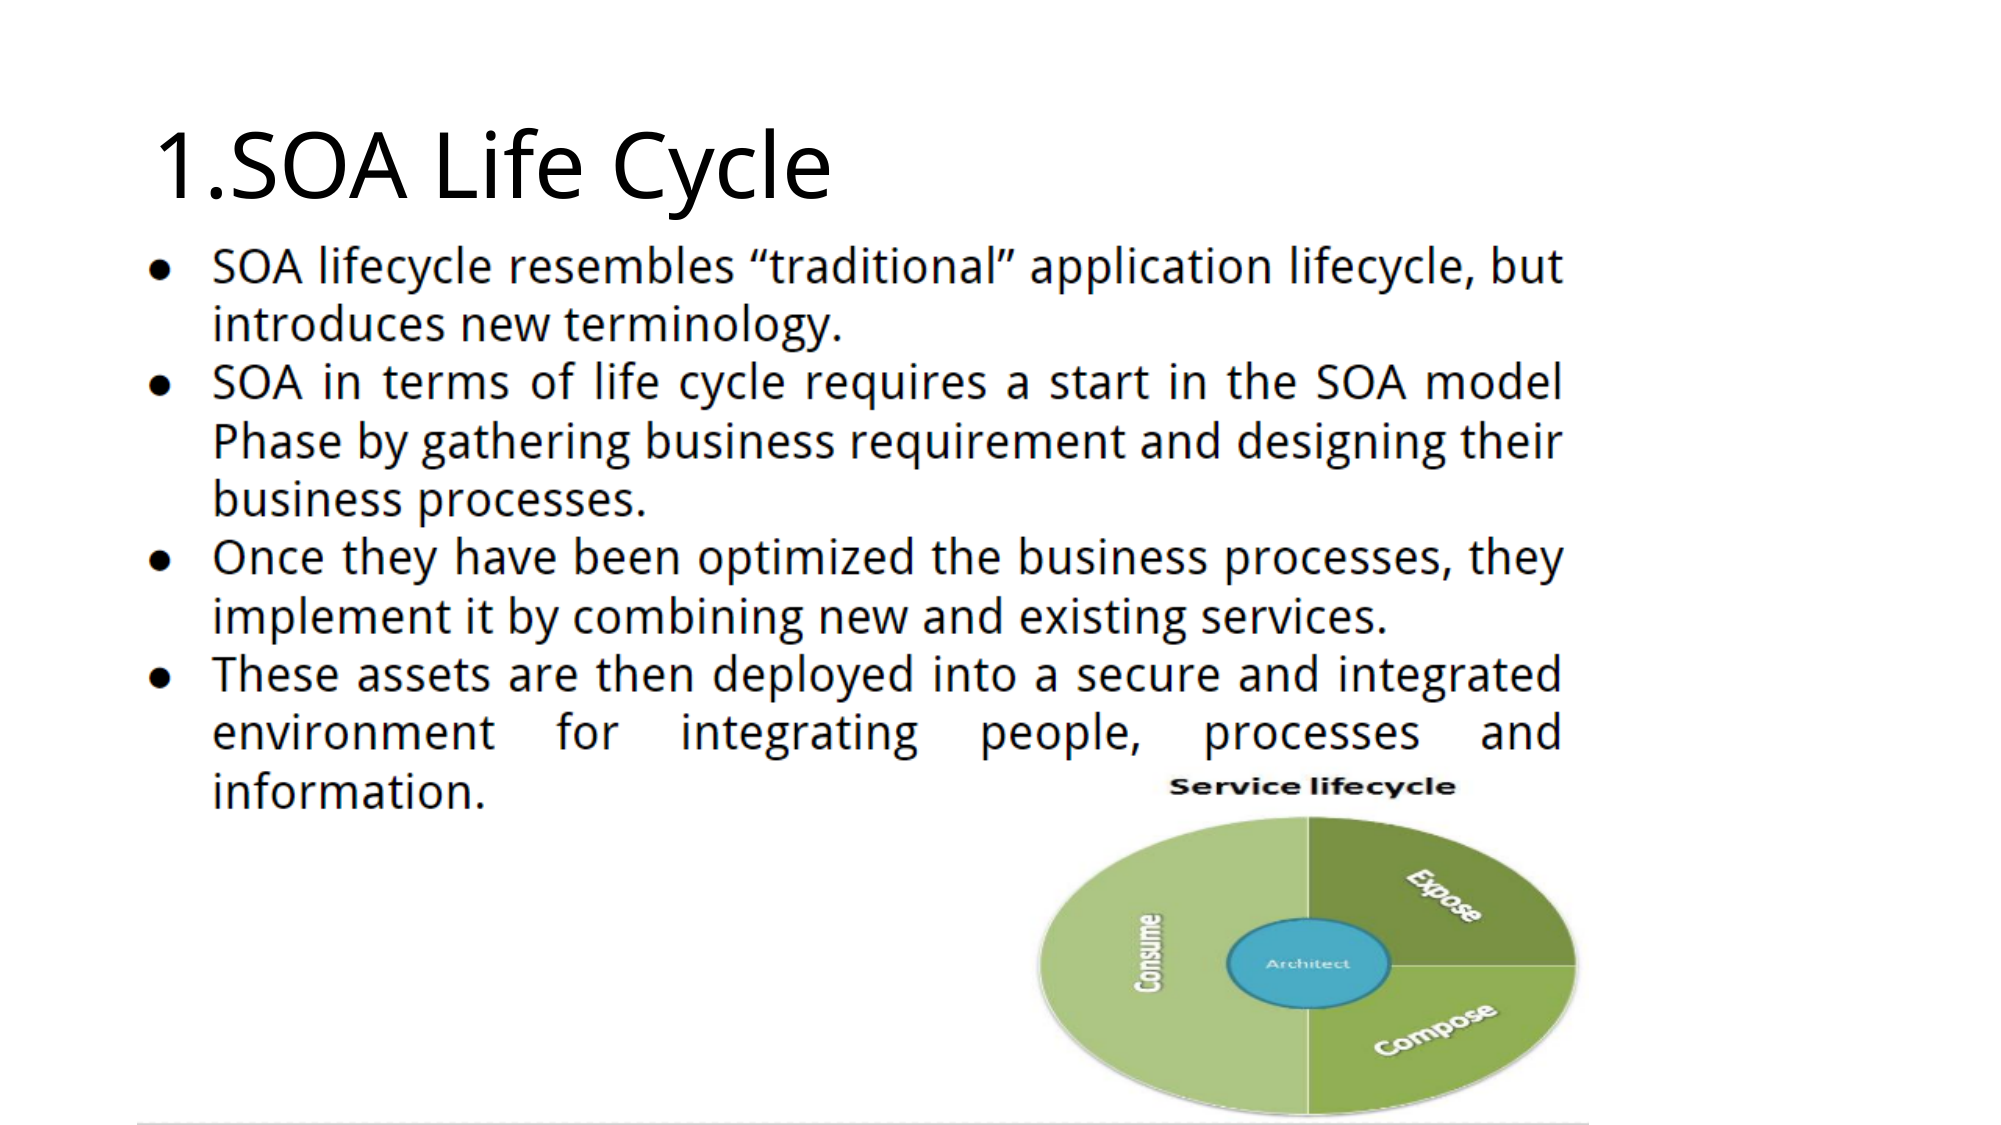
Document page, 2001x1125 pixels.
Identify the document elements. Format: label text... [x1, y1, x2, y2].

title 1.SOA Life Cycle [137, 59, 1863, 278]
picture [137, 232, 1589, 1125]
